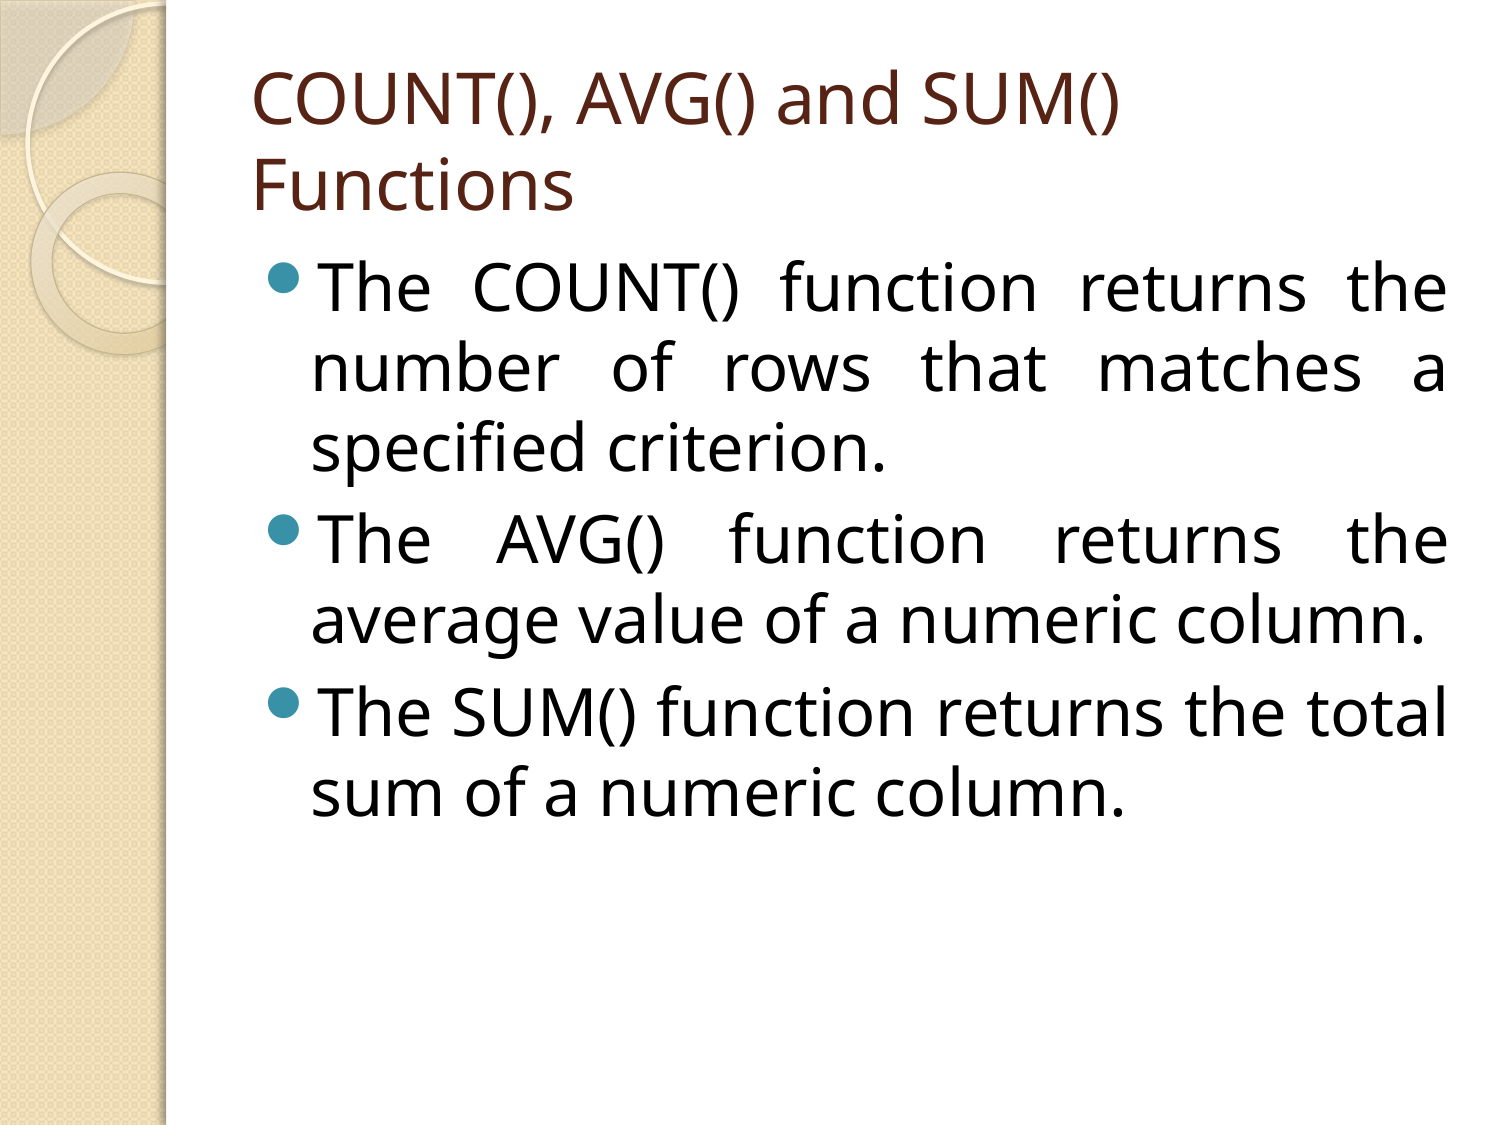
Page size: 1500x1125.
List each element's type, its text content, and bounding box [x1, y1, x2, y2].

list The COUNT() function returns the number of rows that matches a specified criterion. The AVG() function returns the average value of a numeric column. The SUM() function returns the total sum of a numeric column. [235, 237, 1466, 1025]
title COUNT(), AVG() and SUM() Functions [235, 45, 1466, 233]
